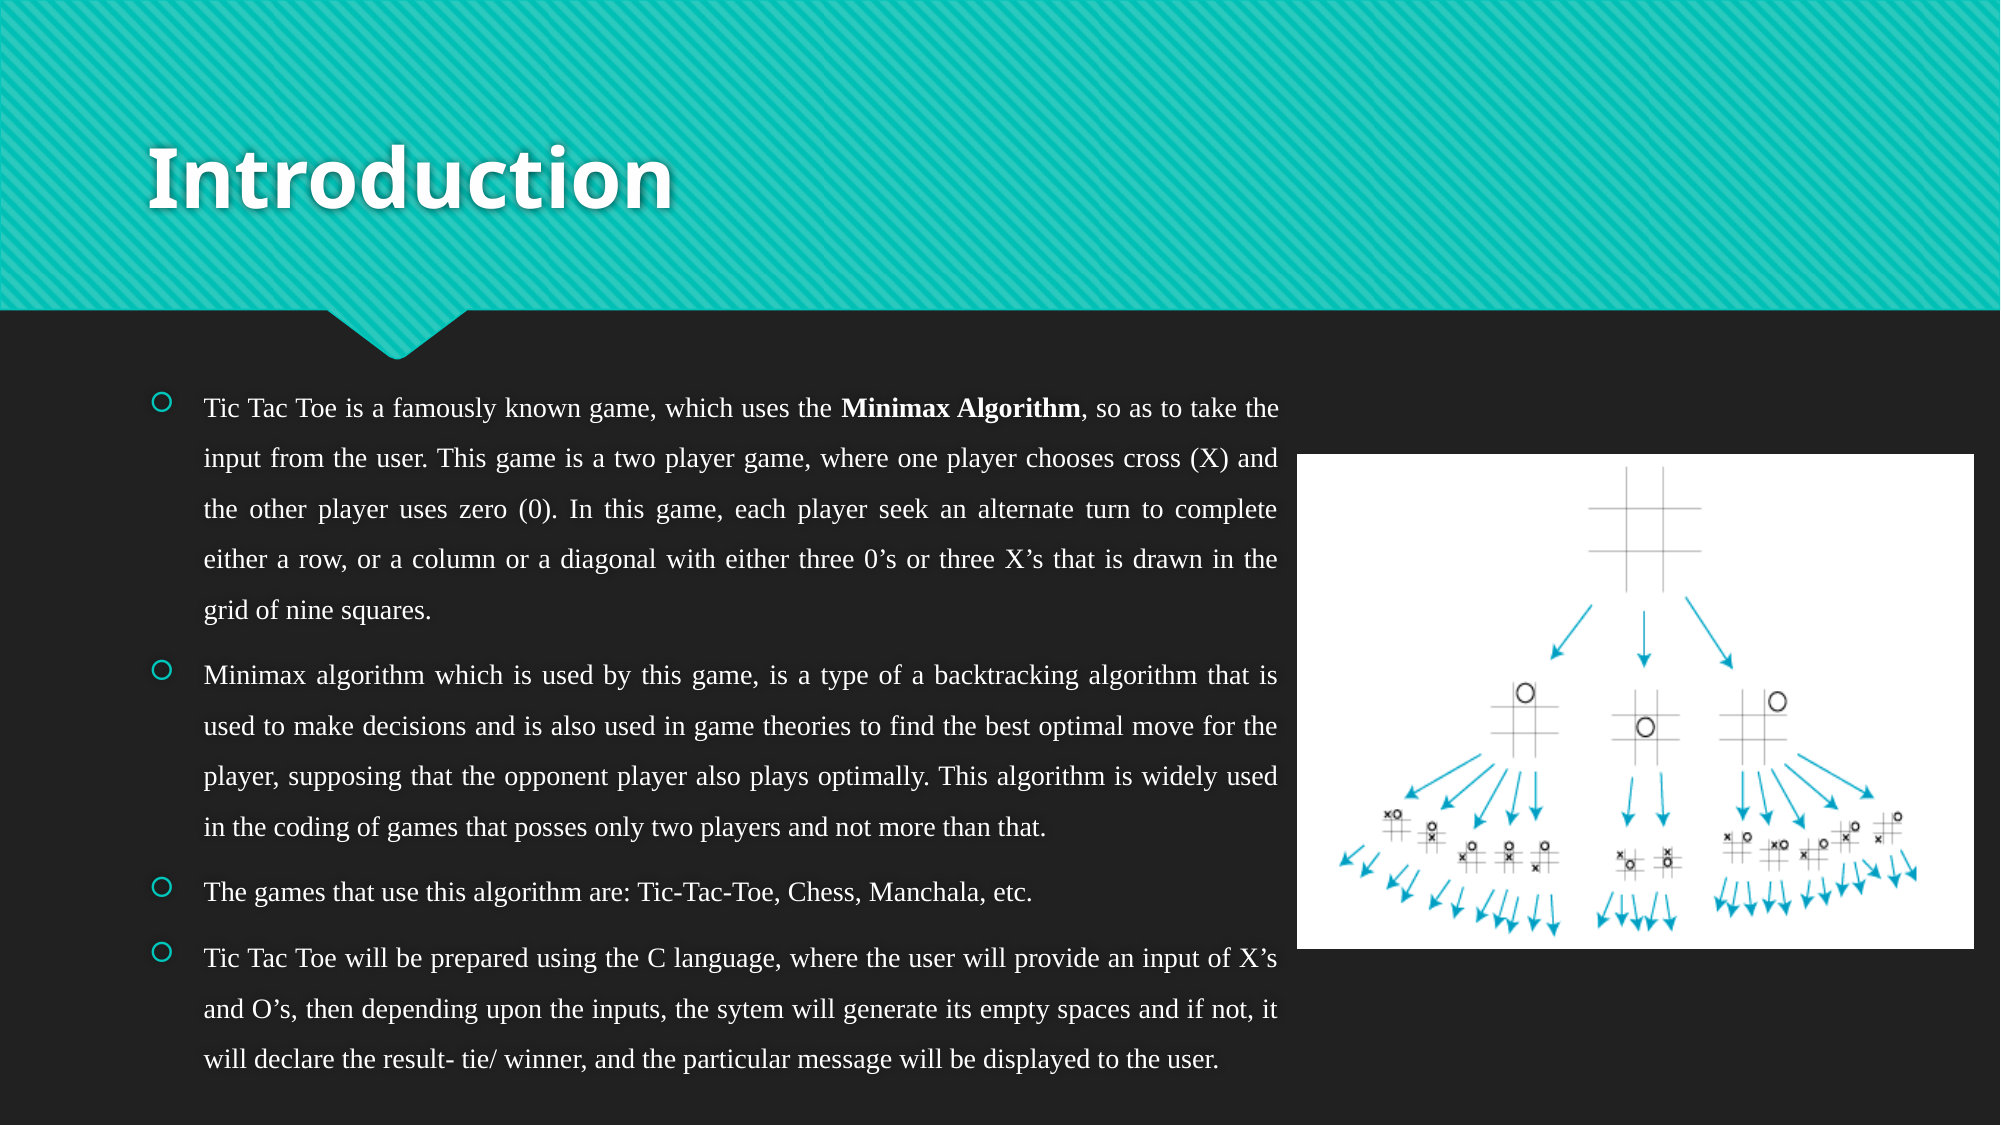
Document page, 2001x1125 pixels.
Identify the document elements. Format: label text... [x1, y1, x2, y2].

list Tic Tac Toe is a famously known game, which uses the Minimax Algorithm, so as to take the input from the user. This game is a two player game, where one player chooses cross (X) and the other player uses zero (0). In this game, each player seek an alternate turn to complete either a row, or a column or a diagonal with either three 0’s or three X’s that is drawn in the grid of nine squares. Minimax algorithm which is used by this game, is a type of a backtracking algorithm that is used to make decisions and is also used in game theories to find the best optimal move for the player, supposing that the opponent player also plays optimally. This algorithm is widely used in the coding of games that posses only two players and not more than that. The games that use this algorithm are: Tic-Tac-Toe, Chess, Manchala, etc. Tic Tac Toe will be prepared using the C language, where the user will provide an input of X’s and O’s, then depending upon the inputs, the sytem will generate its empty spaces and if not, it will declare the result- tie/ winner, and the particular message will be displayed to the user. [134, 364, 1295, 1100]
title Introduction [132, 73, 1868, 233]
picture [1297, 453, 1975, 949]
